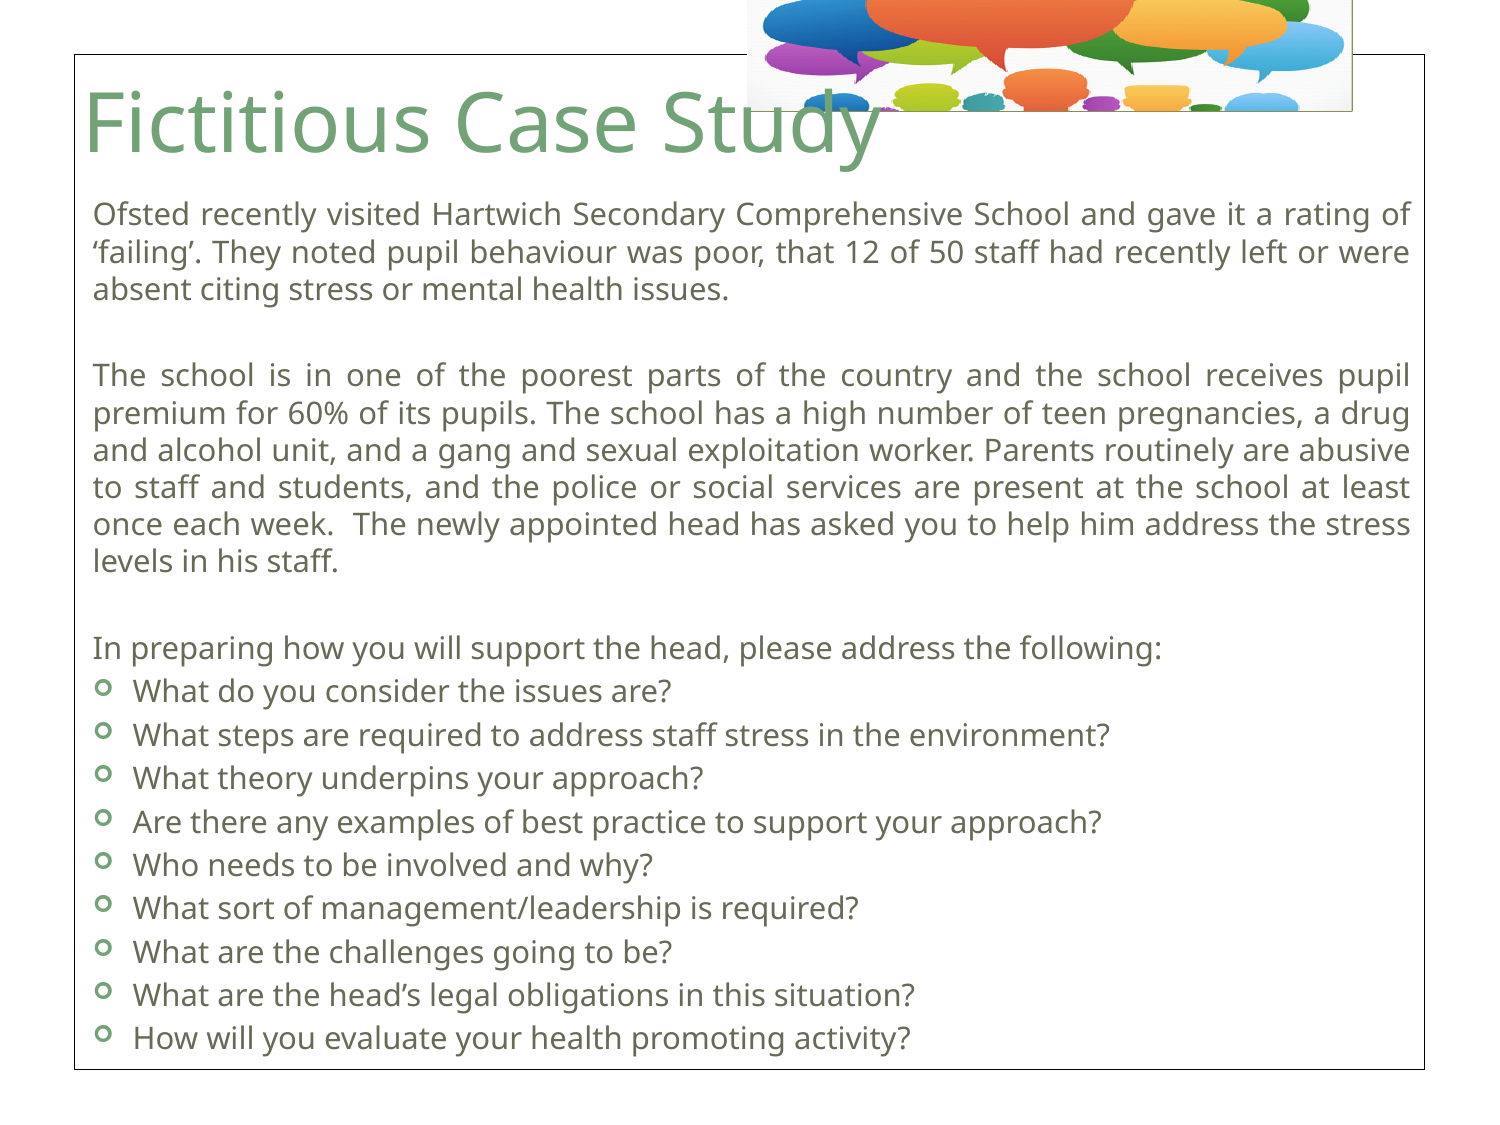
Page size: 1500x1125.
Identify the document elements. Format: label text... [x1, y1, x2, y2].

list Ofsted recently visited Hartwich Secondary Comprehensive School and gave it a rating of ‘failing’. They noted pupil behaviour was poor, that 12 of 50 staff had recently left or were absent citing stress or mental health issues. The school is in one of the poorest parts of the country and the school receives pupil premium for 60% of its pupils. The school has a high number of teen pregnancies, a drug and alcohol unit, and a gang and sexual exploitation worker. Parents routinely are abusive to staff and students, and the police or social services are present at the school at least once each week. The newly appointed head has asked you to help him address the stress levels in his staff. In preparing how you will support the head, please address the following: What do you consider the issues are? What steps are required to address staff stress in the environment? What theory underpins your approach? Are there any examples of best practice to support your approach? Who needs to be involved and why? What sort of management/leadership is required? What are the challenges going to be? What are the head’s legal obligations in this situation? How will you evaluate your health promoting activity? [67, 187, 1427, 1068]
picture [746, 0, 1352, 111]
title Fictitious Case Study [67, 0, 1221, 178]
